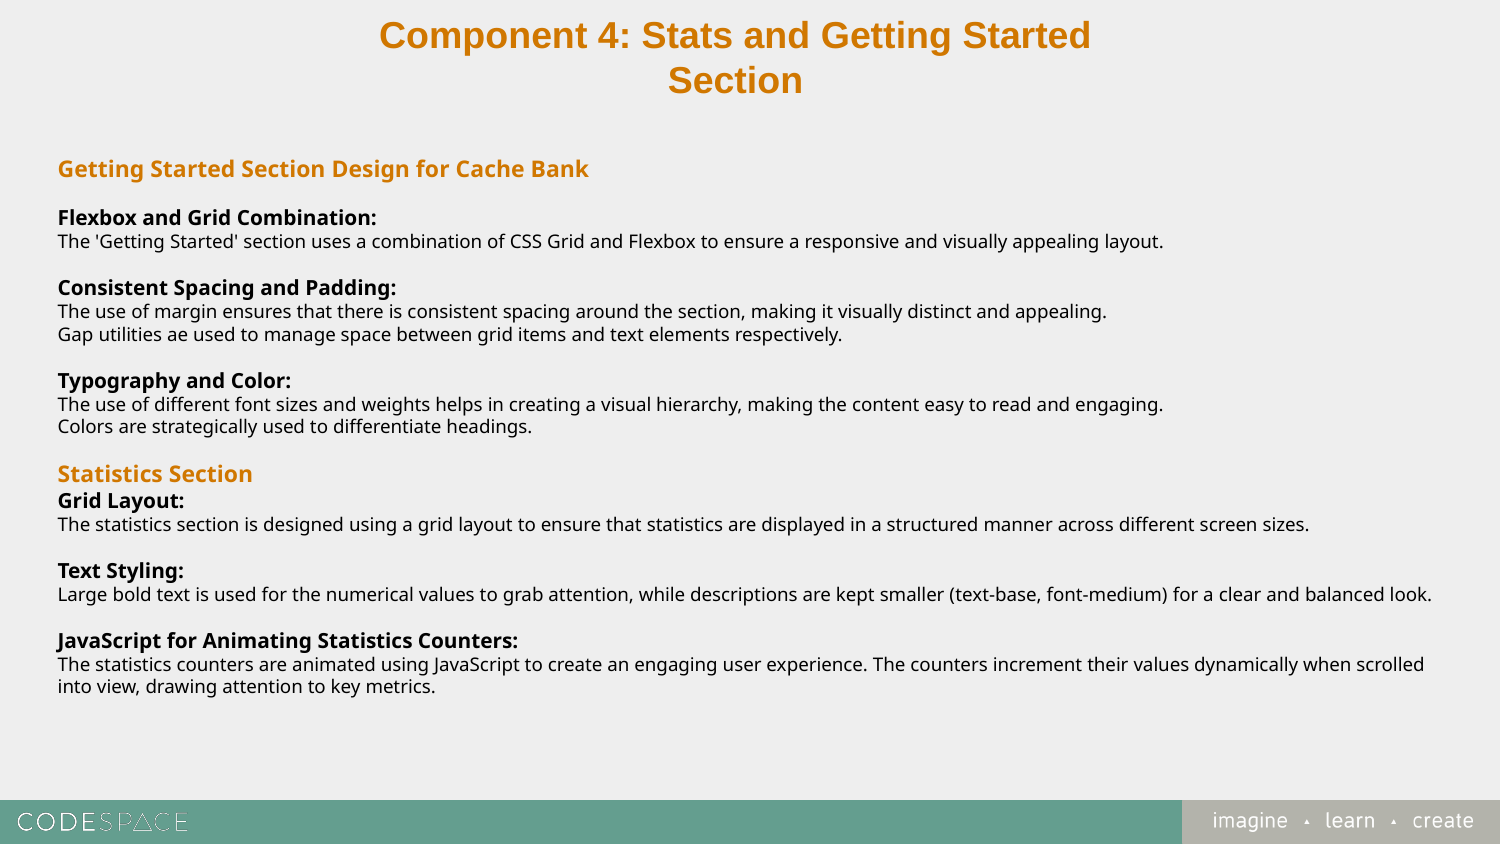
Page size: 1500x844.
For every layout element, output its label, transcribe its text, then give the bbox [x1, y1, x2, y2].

picture [14, 808, 191, 836]
text_box [1183, 800, 1500, 844]
text_box [0, 0, 1500, 800]
subtitle Getting Started Section Design for Cache Bank Flexbox and Grid Combination: The 'Getting Started' section uses a combination of CSS Grid and Flexbox to ensure a responsive and visually appealing layout. Consistent Spacing and Padding: The use of margin ensures that there is consistent spacing around the section, making it visually distinct and appealing. Gap utilities ae used to manage space between grid items and text elements respectively. Typography and Color: The use of different font sizes and weights helps in creating a visual hierarchy, making the content easy to read and engaging. Colors are strategically used to differentiate headings. Statistics Section Grid Layout: The statistics section is designed using a grid layout to ensure that statistics are displayed in a structured manner across different screen sizes. Text Styling: Large bold text is used for the numerical values to grab attention, while descriptions are kept smaller (text-base, font-medium) for a clear and balanced look. JavaScript for Animating Statistics Counters: The statistics counters are animated using JavaScript to create an engaging user experience. The counters increment their values dynamically when scrolled into view, drawing attention to key metrics. [23, 139, 1473, 792]
title Component 4: Stats and Getting Started Section [345, 51, 1126, 116]
text_box [0, 800, 1183, 844]
picture [1214, 812, 1474, 832]
